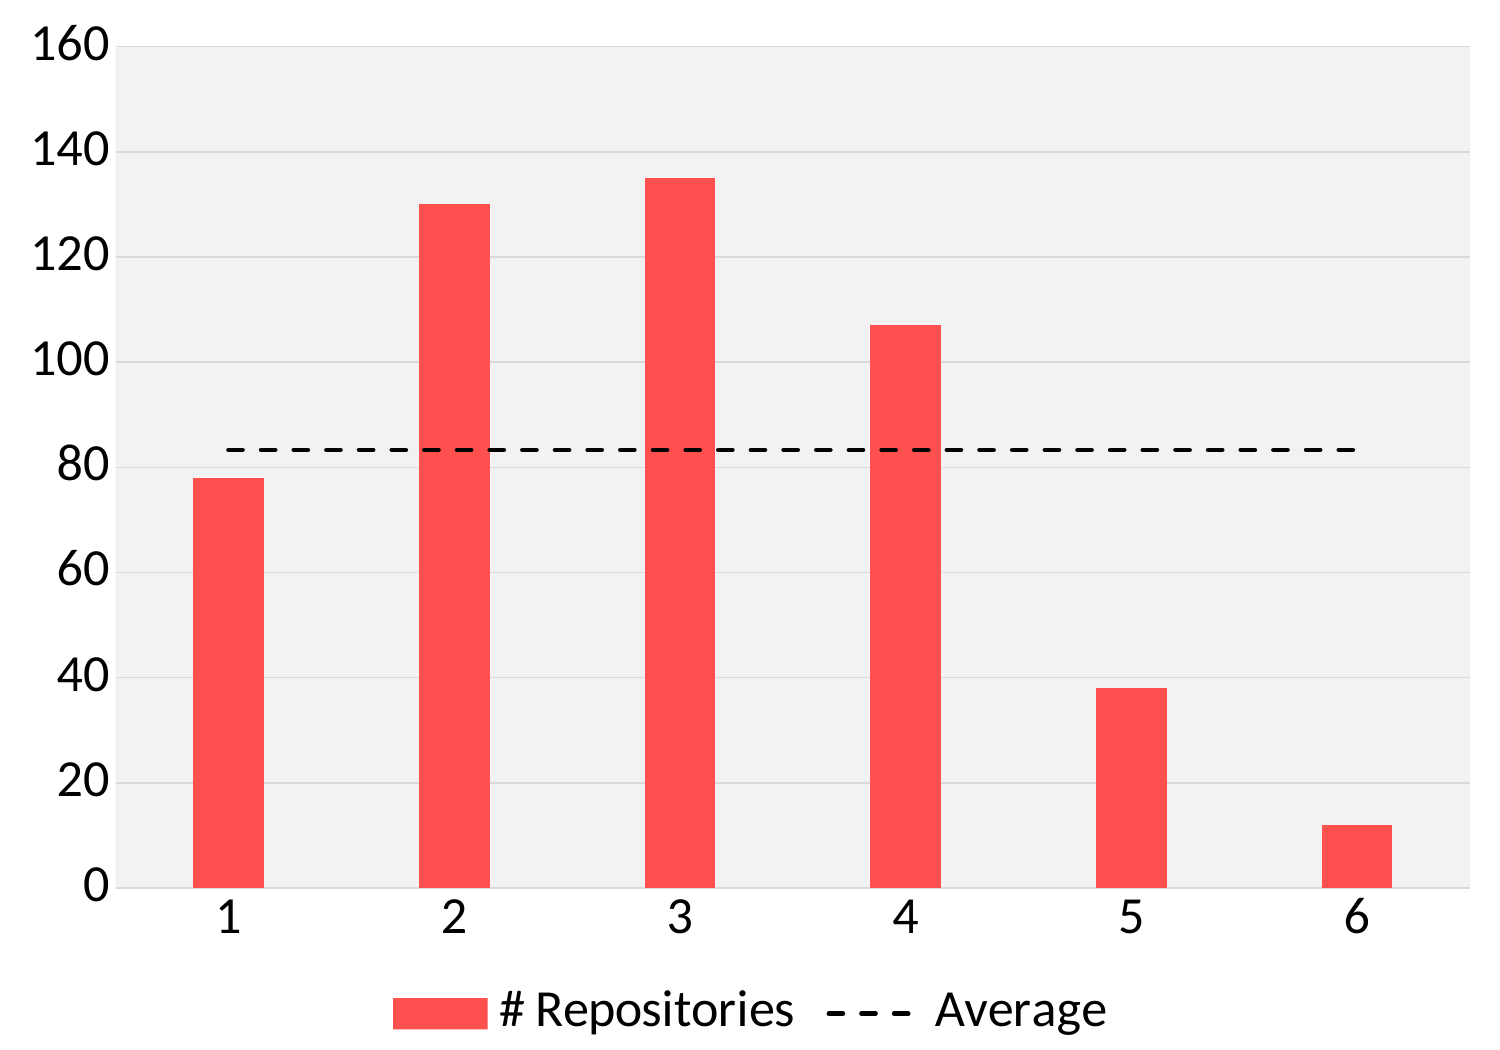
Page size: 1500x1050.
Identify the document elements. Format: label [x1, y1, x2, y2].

chart [0, 0, 1500, 1050]
